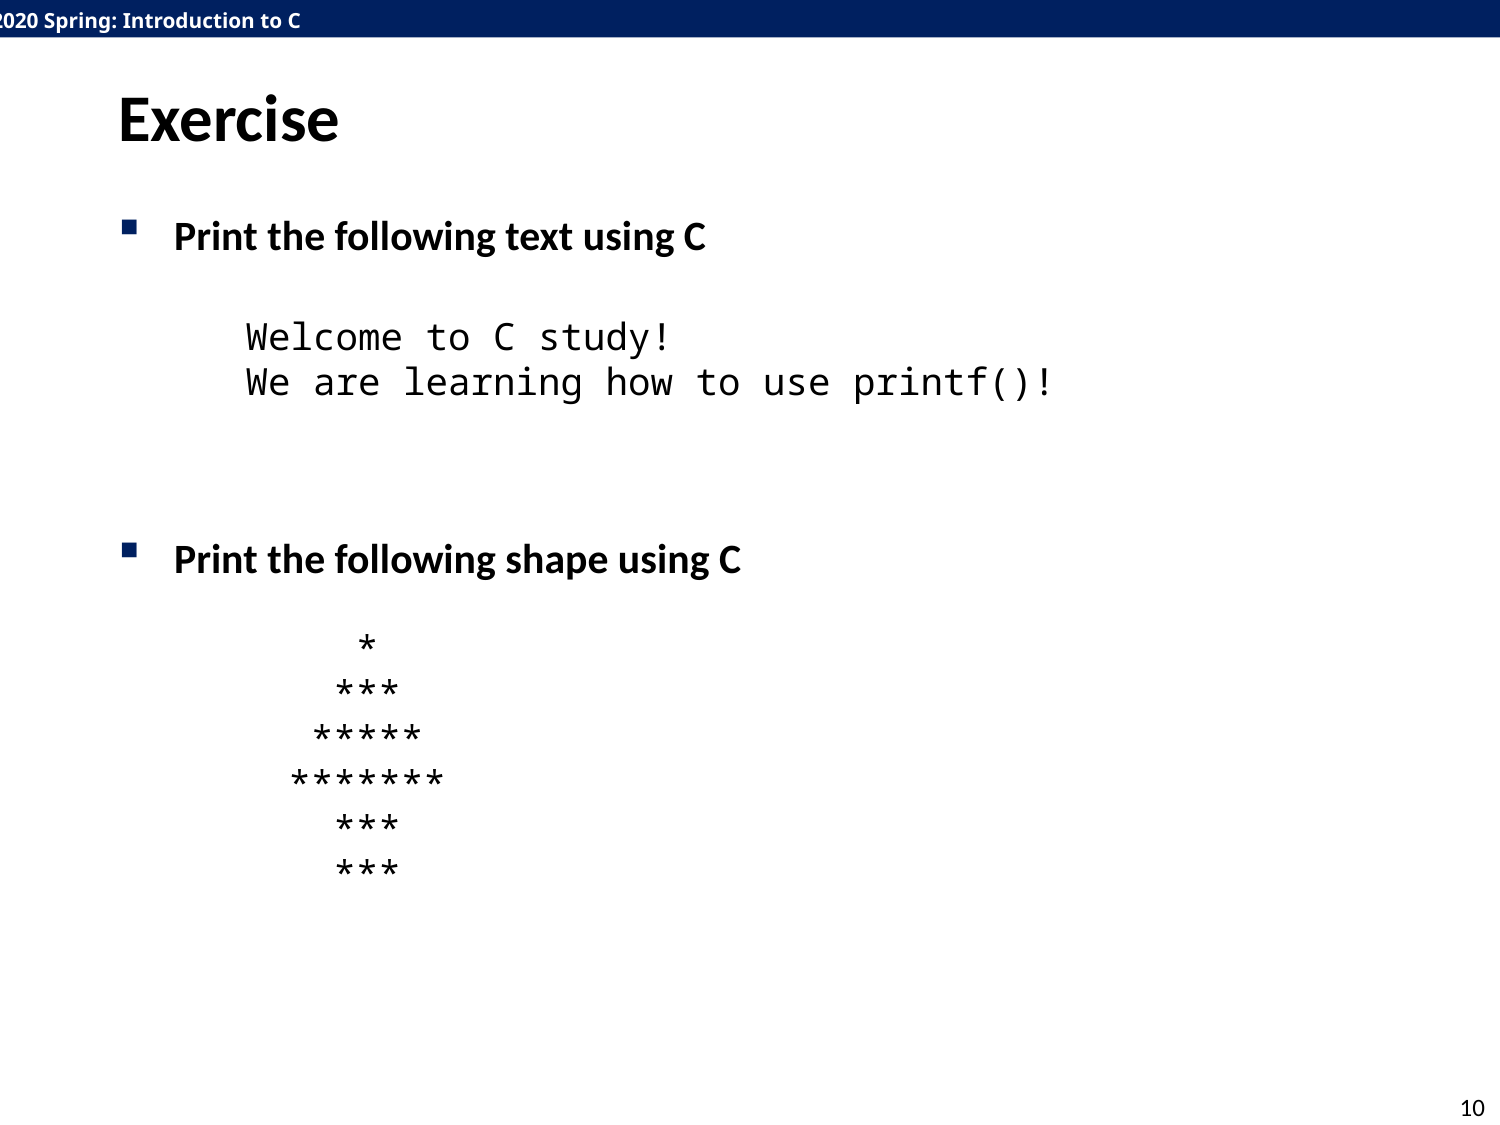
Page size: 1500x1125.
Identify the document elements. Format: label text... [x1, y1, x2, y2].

text_box Welcome to C study! We are learning how to use printf()! [230, 305, 1152, 411]
slide_number 10 [1405, 1087, 1500, 1125]
text_box * *** ***** ******* *** *** [273, 617, 511, 903]
list Print the following text using C Print the following shape using C [103, 191, 1397, 1066]
title Exercise [103, 59, 1397, 170]
